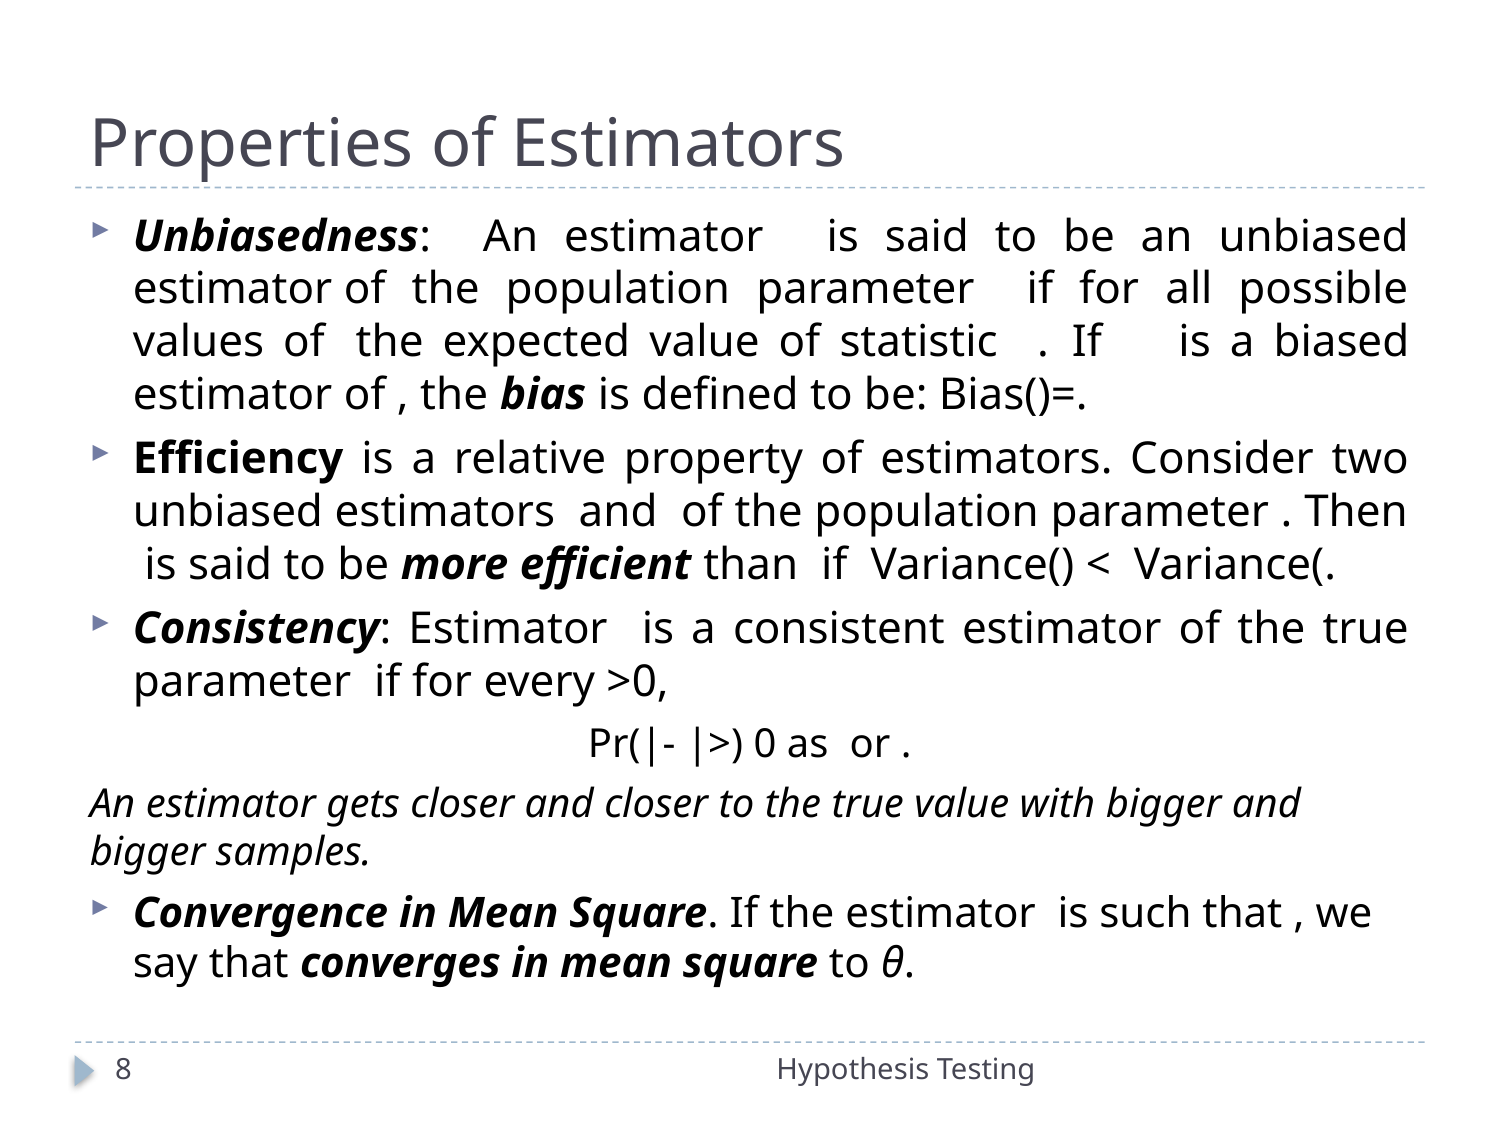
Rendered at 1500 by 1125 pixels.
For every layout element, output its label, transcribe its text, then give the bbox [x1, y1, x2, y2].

footer Hypothesis Testing [475, 1042, 1051, 1103]
slide_number 8 [100, 1042, 426, 1103]
title Properties of Estimators [75, 24, 1425, 188]
